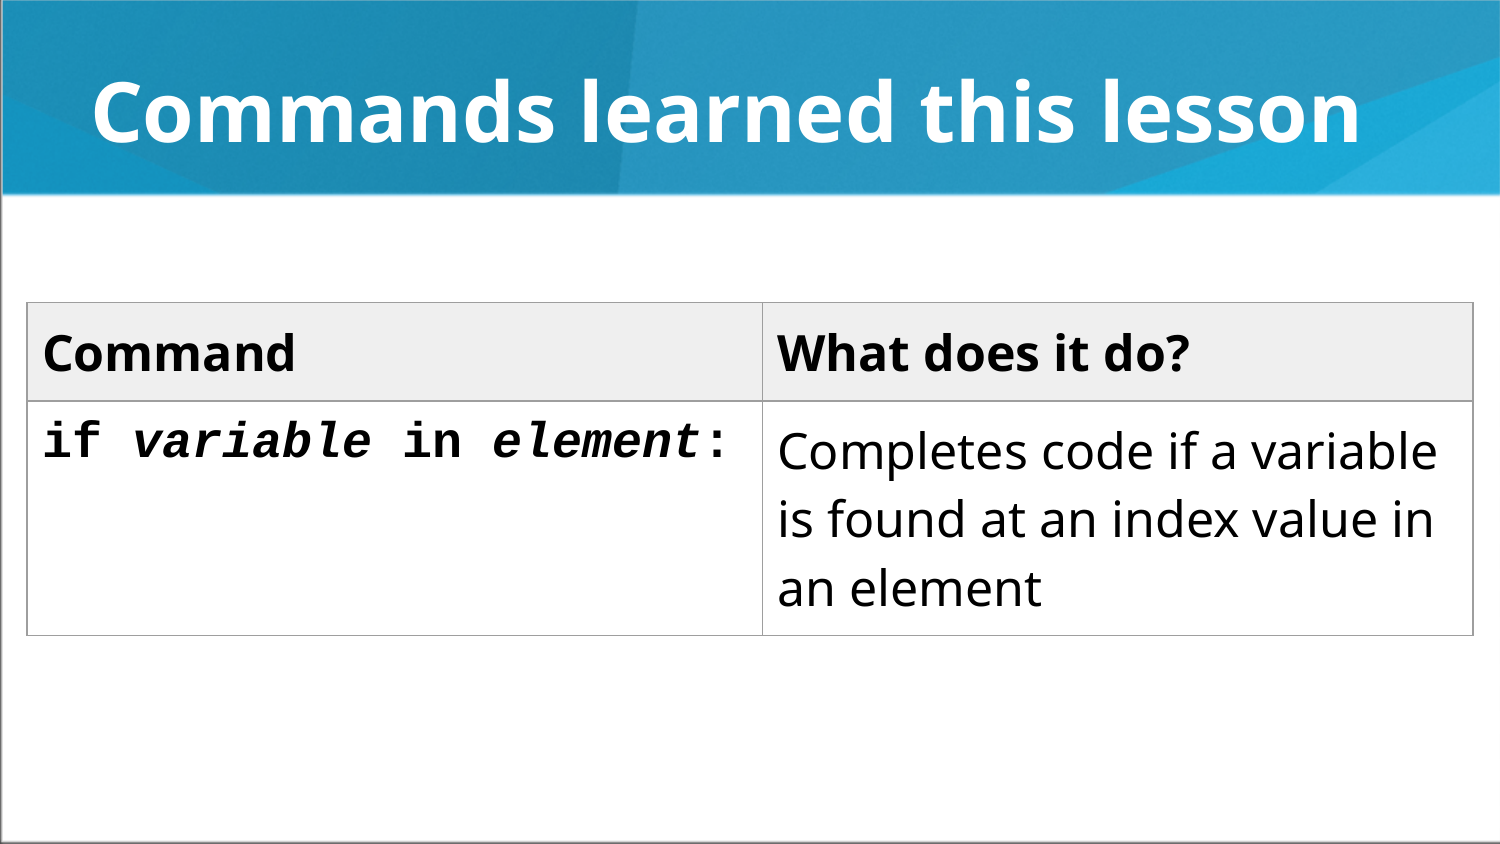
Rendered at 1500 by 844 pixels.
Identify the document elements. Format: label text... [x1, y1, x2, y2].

table_cell Completes code if a variable is found at an index value in an element [763, 402, 1472, 635]
title Commands learned this lesson [75, 33, 1425, 175]
table_header Command [28, 303, 762, 400]
picture [0, 0, 1500, 844]
table_cell if variable in element: [28, 402, 762, 635]
table_header What does it do? [763, 303, 1472, 400]
